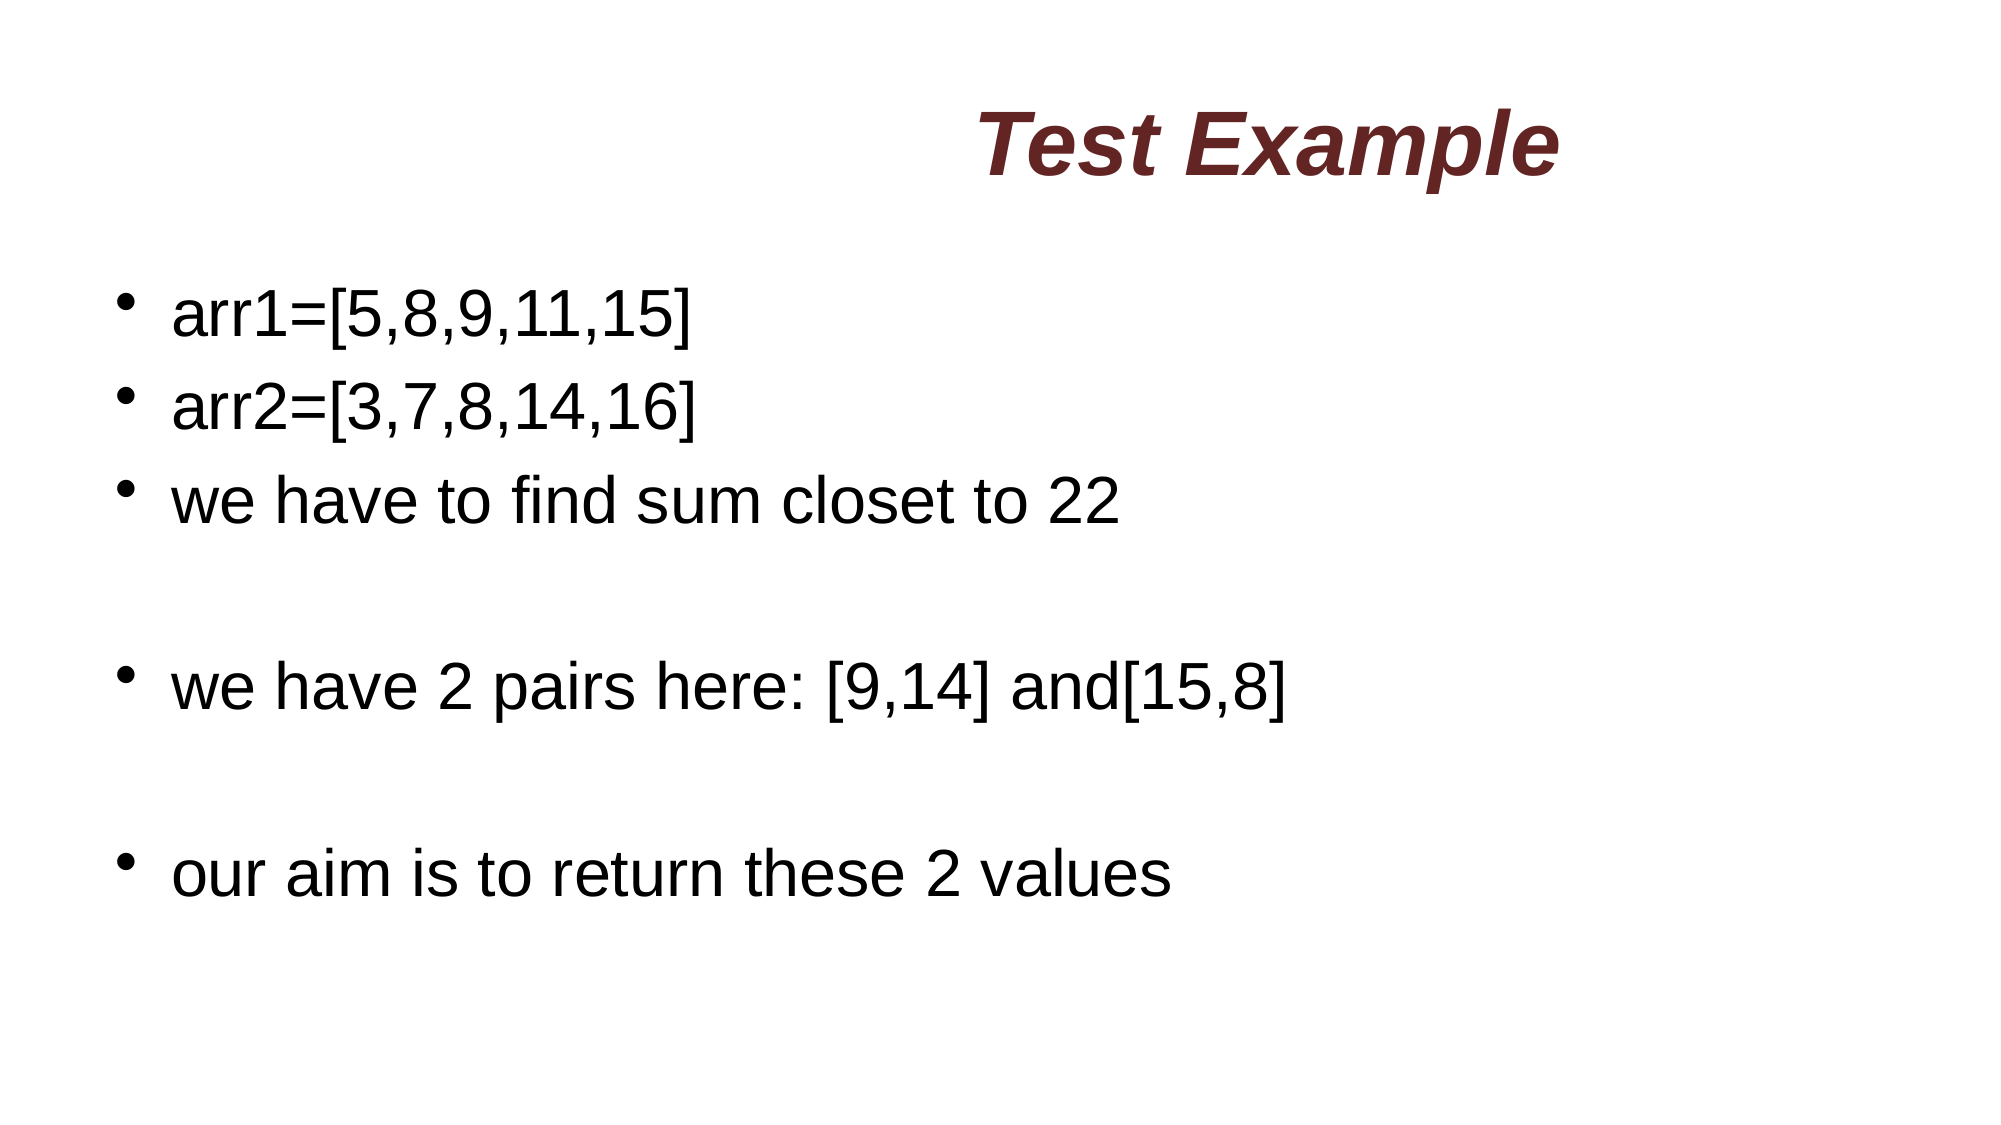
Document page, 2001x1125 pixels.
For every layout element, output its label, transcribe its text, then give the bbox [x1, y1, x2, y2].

list arr1=[5,8,9,11,15] arr2=[3,7,8,14,16] we have to find sum closet to 22 we have 2 pairs here: [9,14] and[15,8] our aim is to return these 2 values [99, 262, 1901, 1006]
title Test Example [99, 44, 1901, 233]
